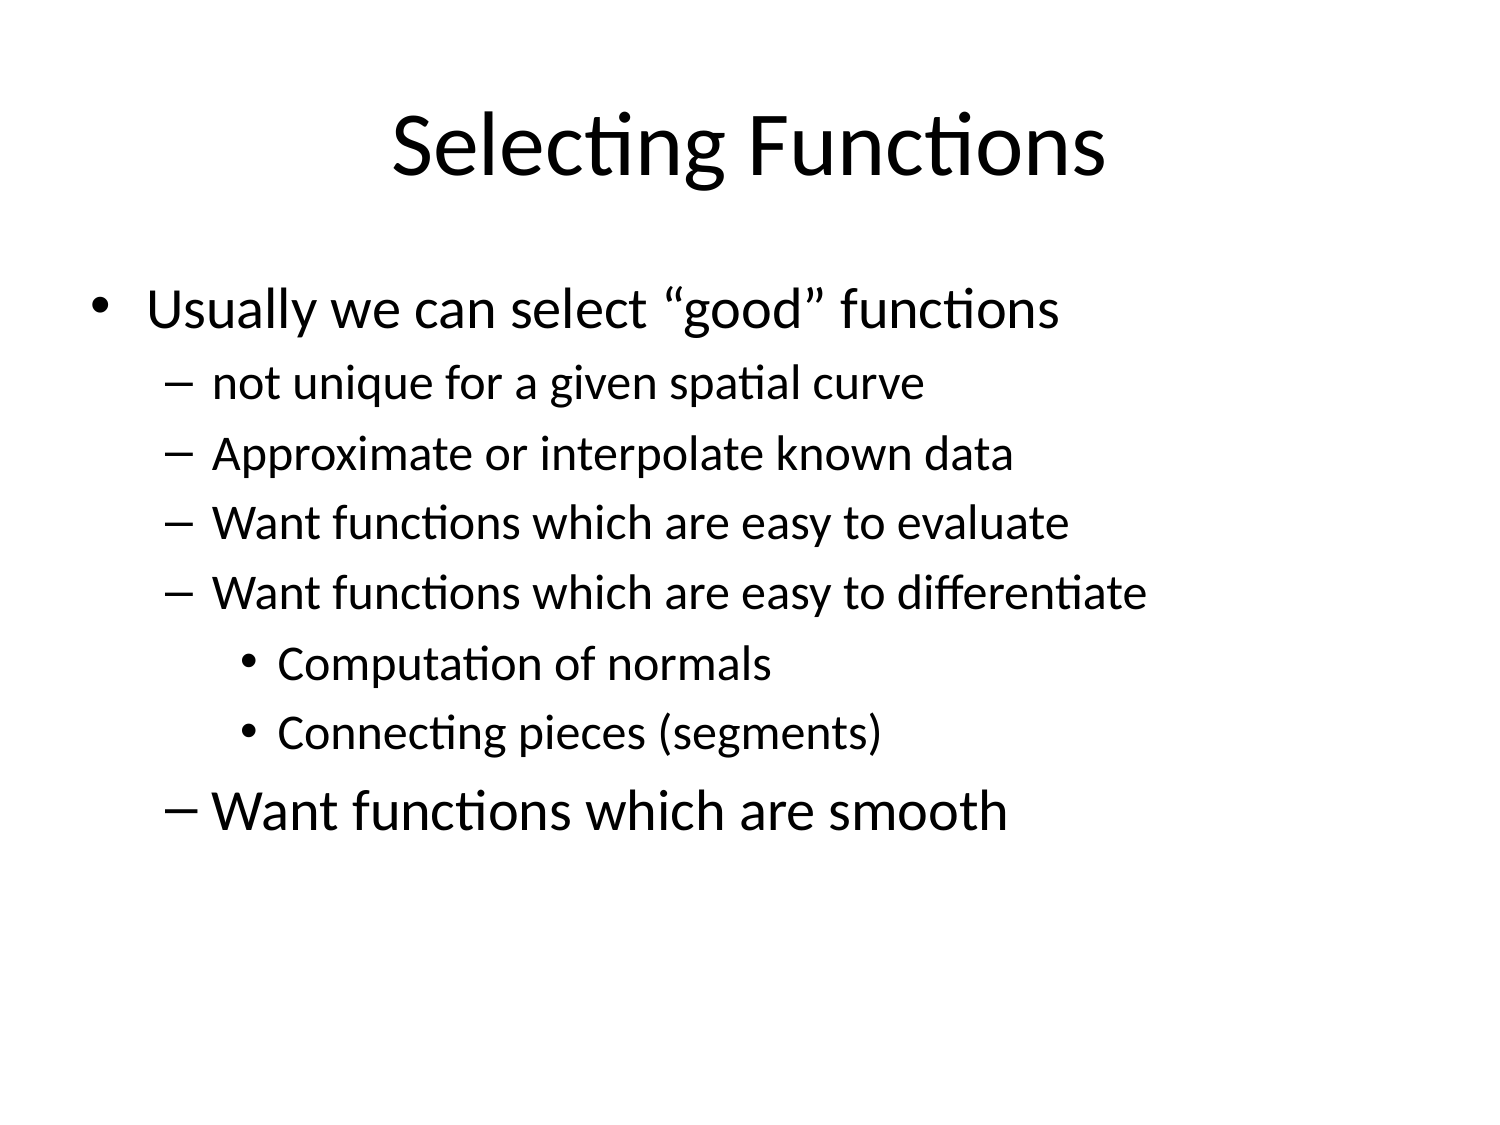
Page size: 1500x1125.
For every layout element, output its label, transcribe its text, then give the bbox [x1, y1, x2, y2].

list Usually we can select “good” functions not unique for a given spatial curve Approximate or interpolate known data Want functions which are easy to evaluate Want functions which are easy to differentiate Computation of normals Connecting pieces (segments) Want functions which are smooth [75, 262, 1425, 1005]
title Selecting Functions [75, 45, 1425, 233]
